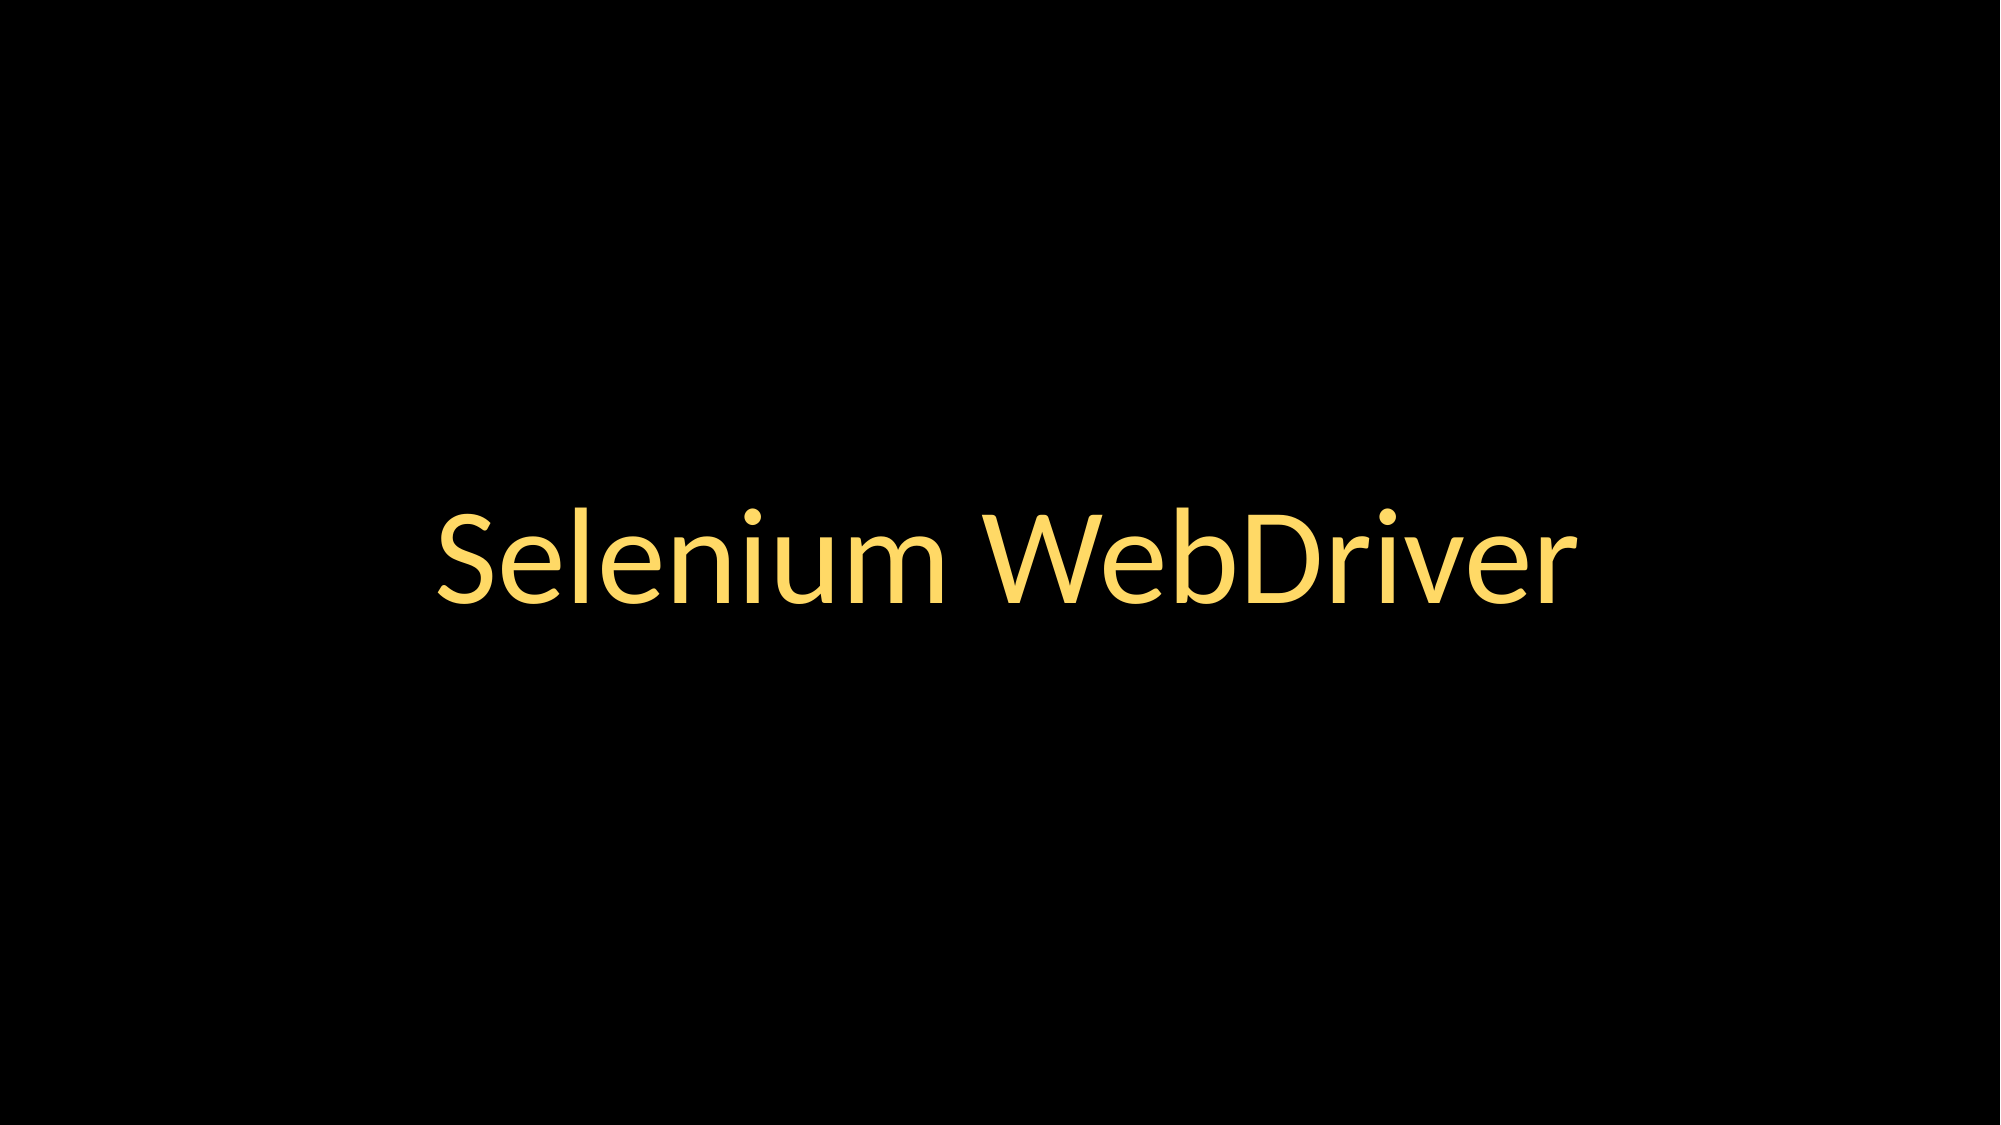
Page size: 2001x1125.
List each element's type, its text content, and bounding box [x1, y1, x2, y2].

text_box Selenium WebDriver [343, 458, 1674, 638]
